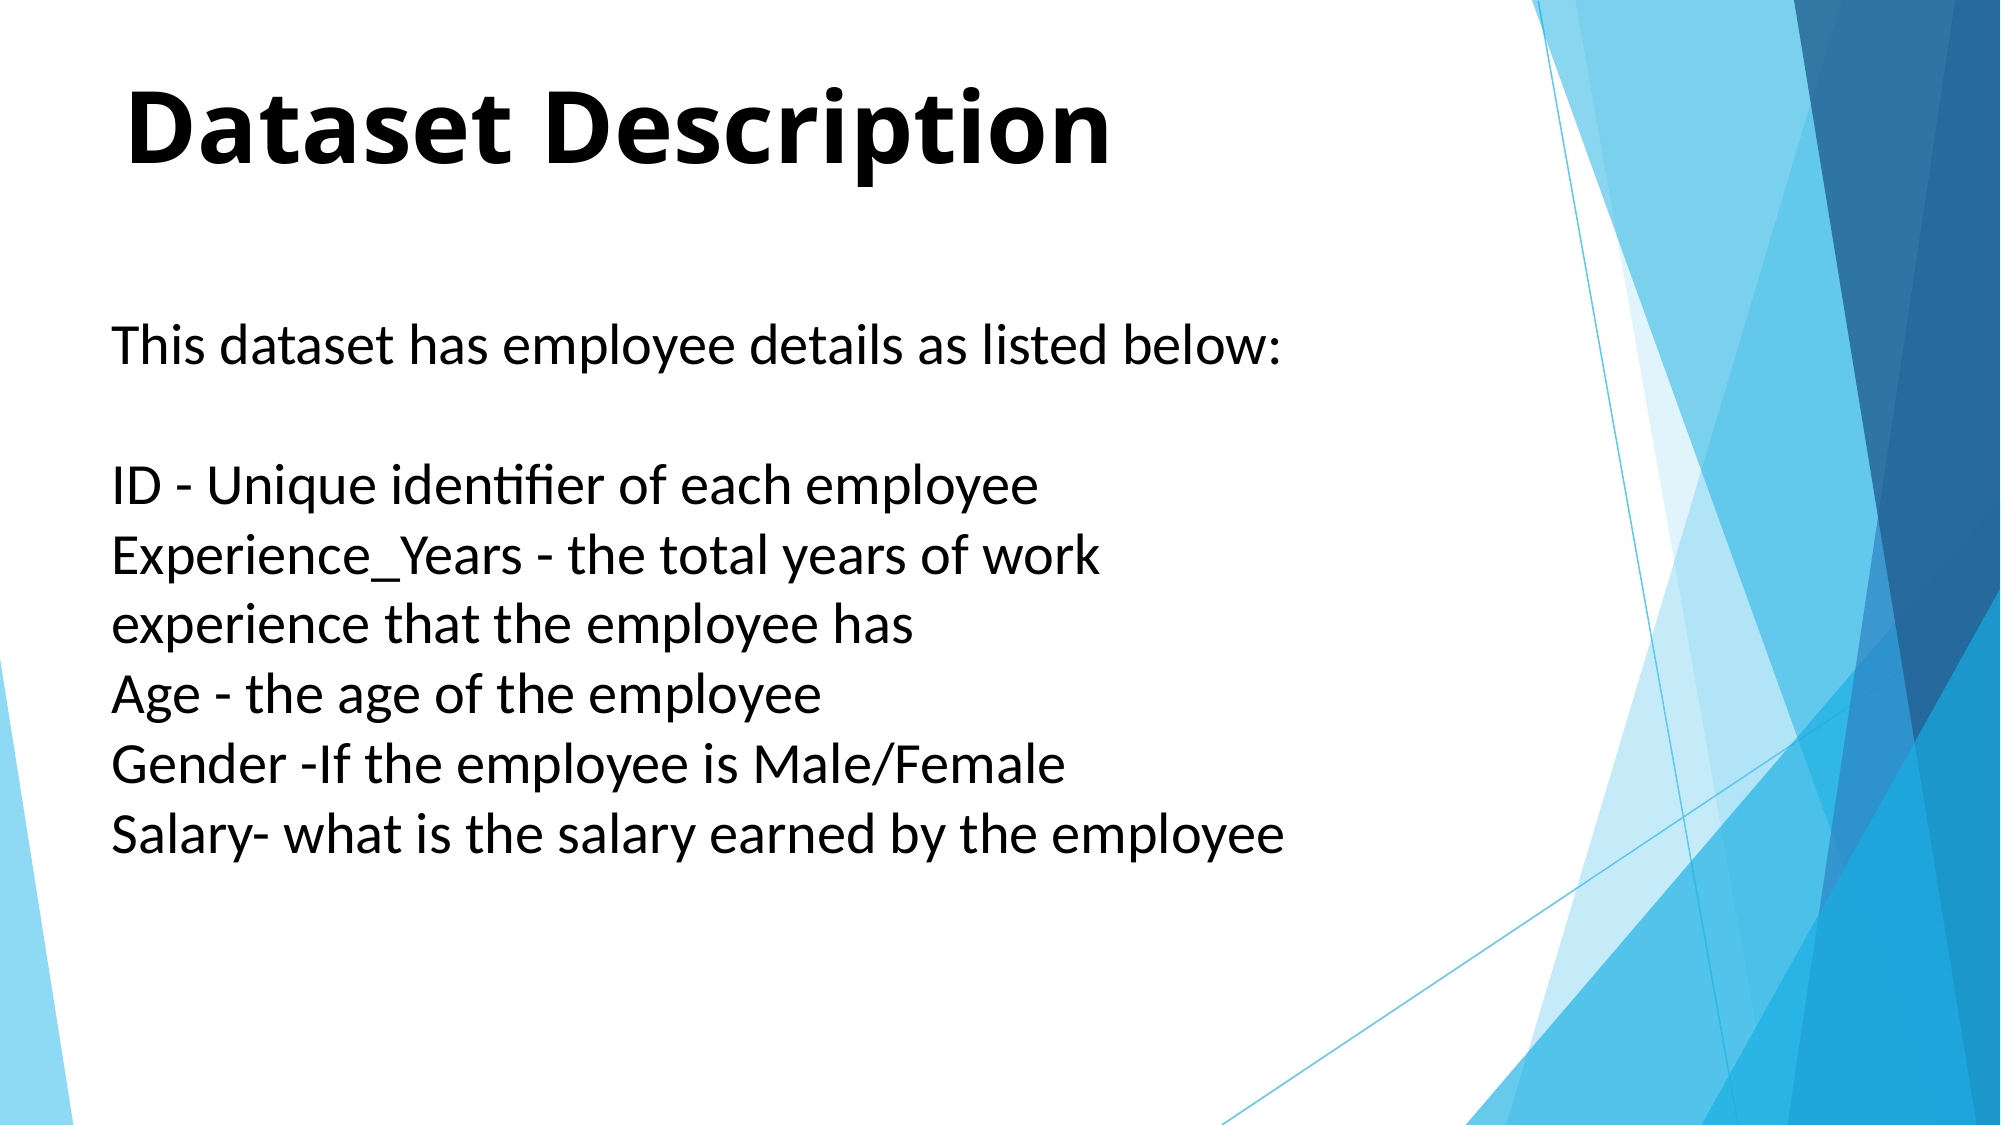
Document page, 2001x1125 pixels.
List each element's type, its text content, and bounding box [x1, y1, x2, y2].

title Dataset Description [123, 63, 1877, 182]
text_box This dataset has employee details as listed below: ID - Unique identifier of each employee Experience_Years - the total years of work experience that the employee has Age - the age of the employee Gender -If the employee is Male/Female Salary- what is the salary earned by the employee [96, 298, 1307, 873]
